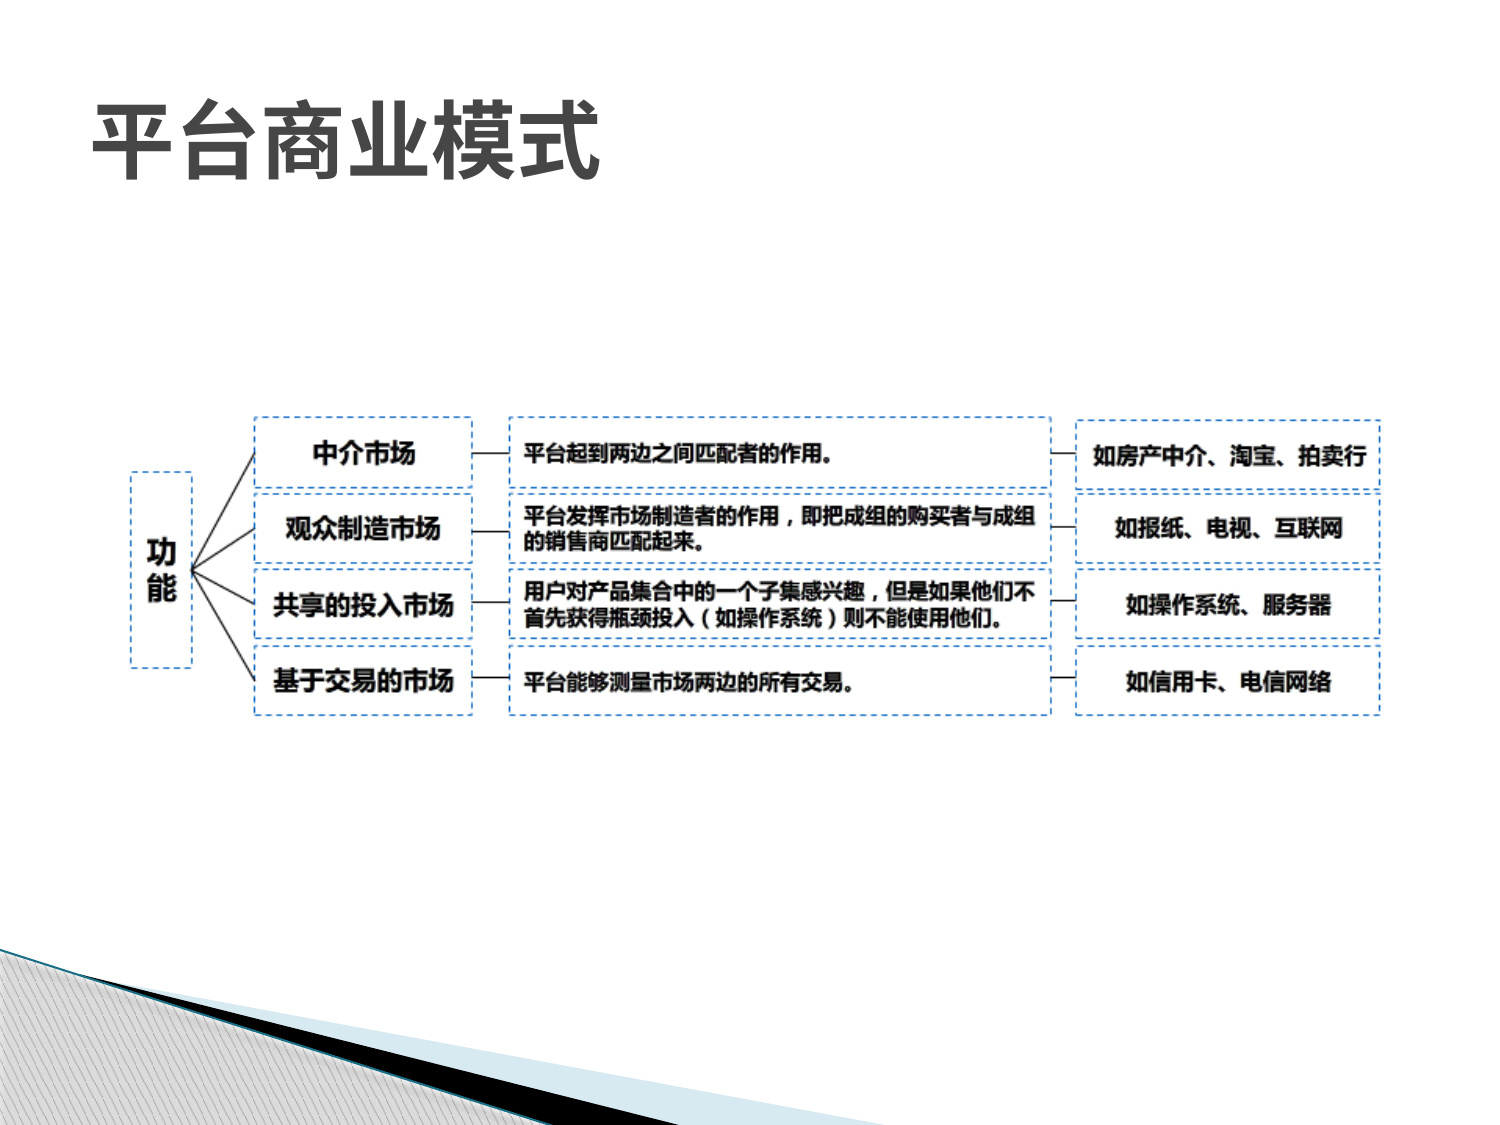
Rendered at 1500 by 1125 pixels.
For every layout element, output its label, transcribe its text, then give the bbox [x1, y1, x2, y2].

picture [110, 379, 1390, 746]
title 平台商业模式 [75, 45, 1425, 233]
